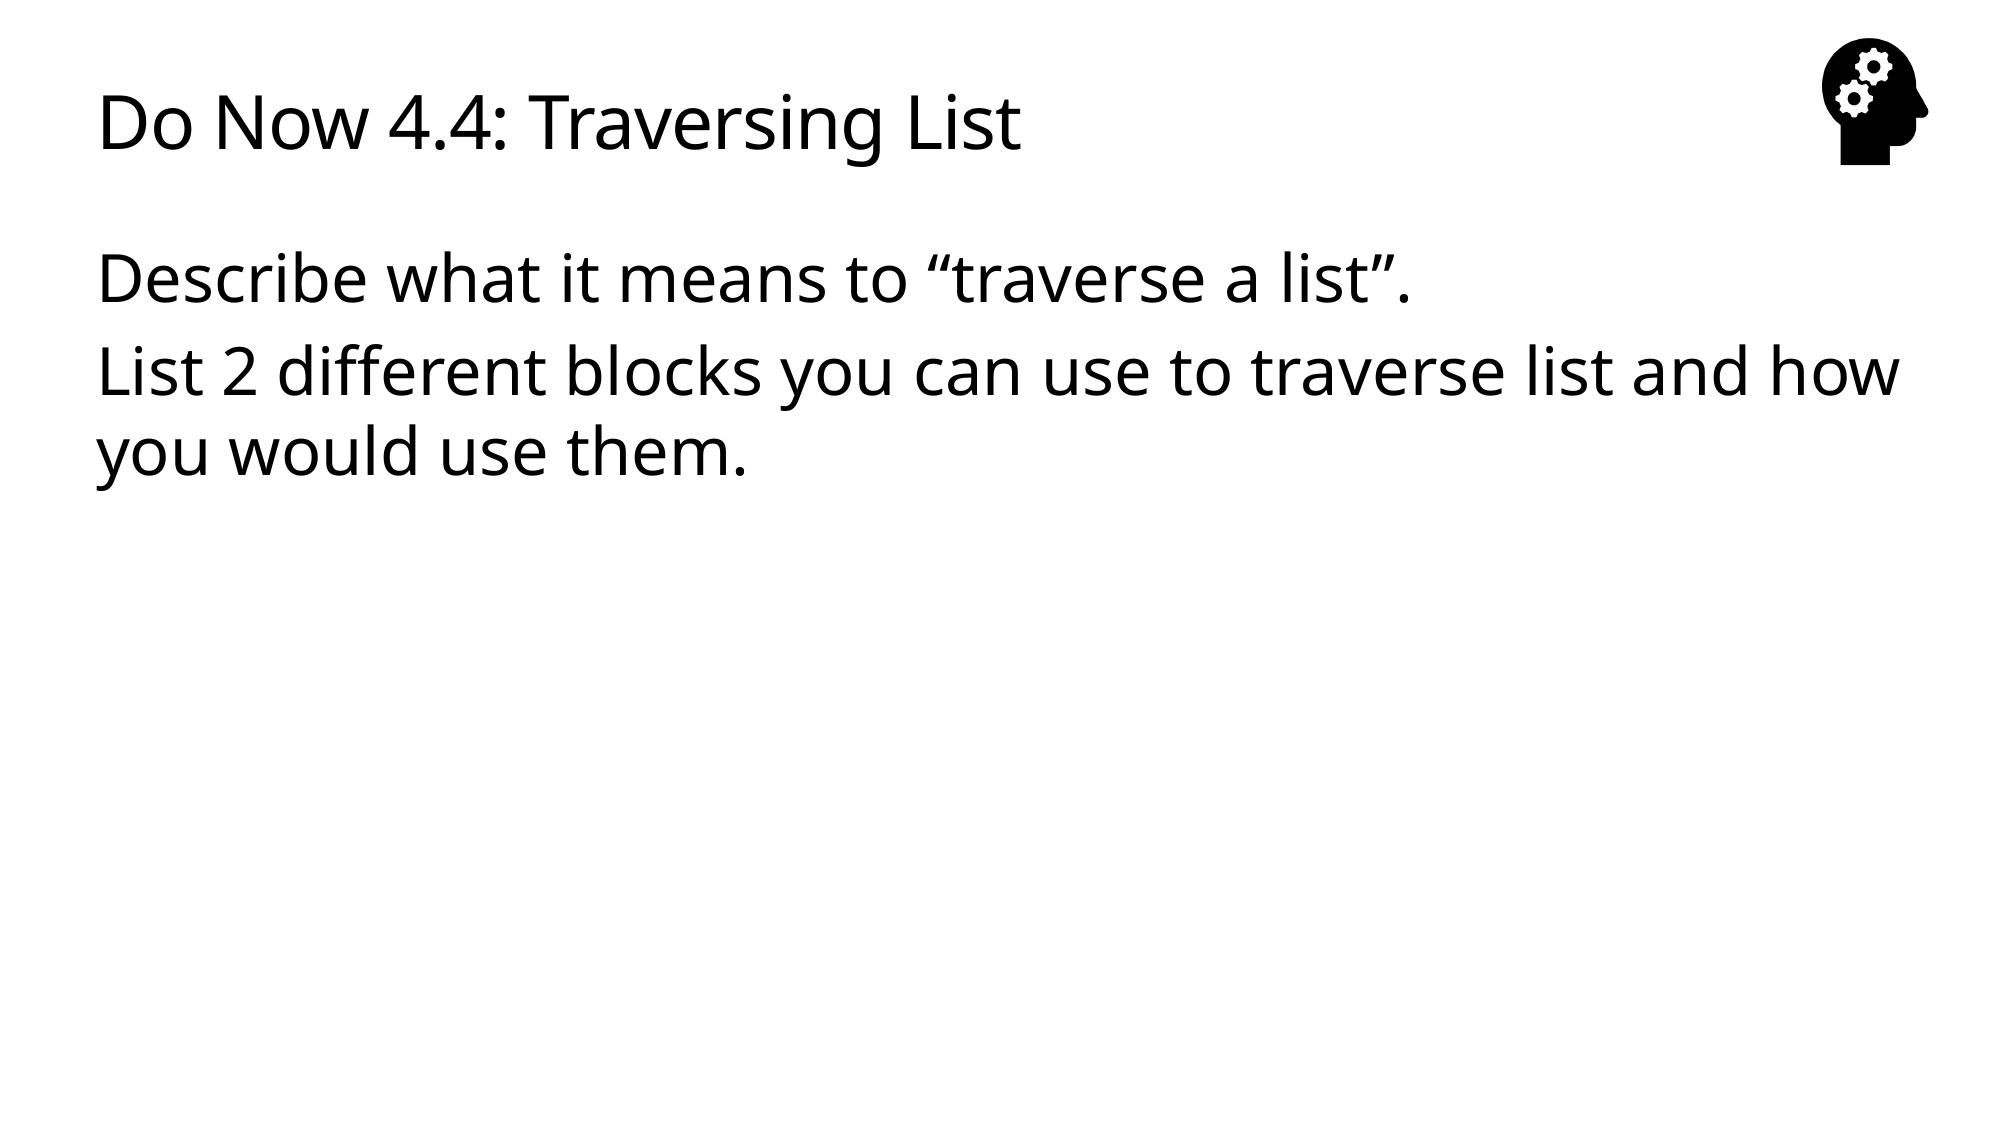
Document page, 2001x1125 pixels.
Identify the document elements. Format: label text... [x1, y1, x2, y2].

picture [1799, 29, 1951, 181]
title Do Now 4.4: Traversing List [96, 75, 1799, 166]
list Describe what it means to “traverse a list”. List 2 different blocks you can use to traverse list and how you would use them. [96, 235, 2000, 1000]
